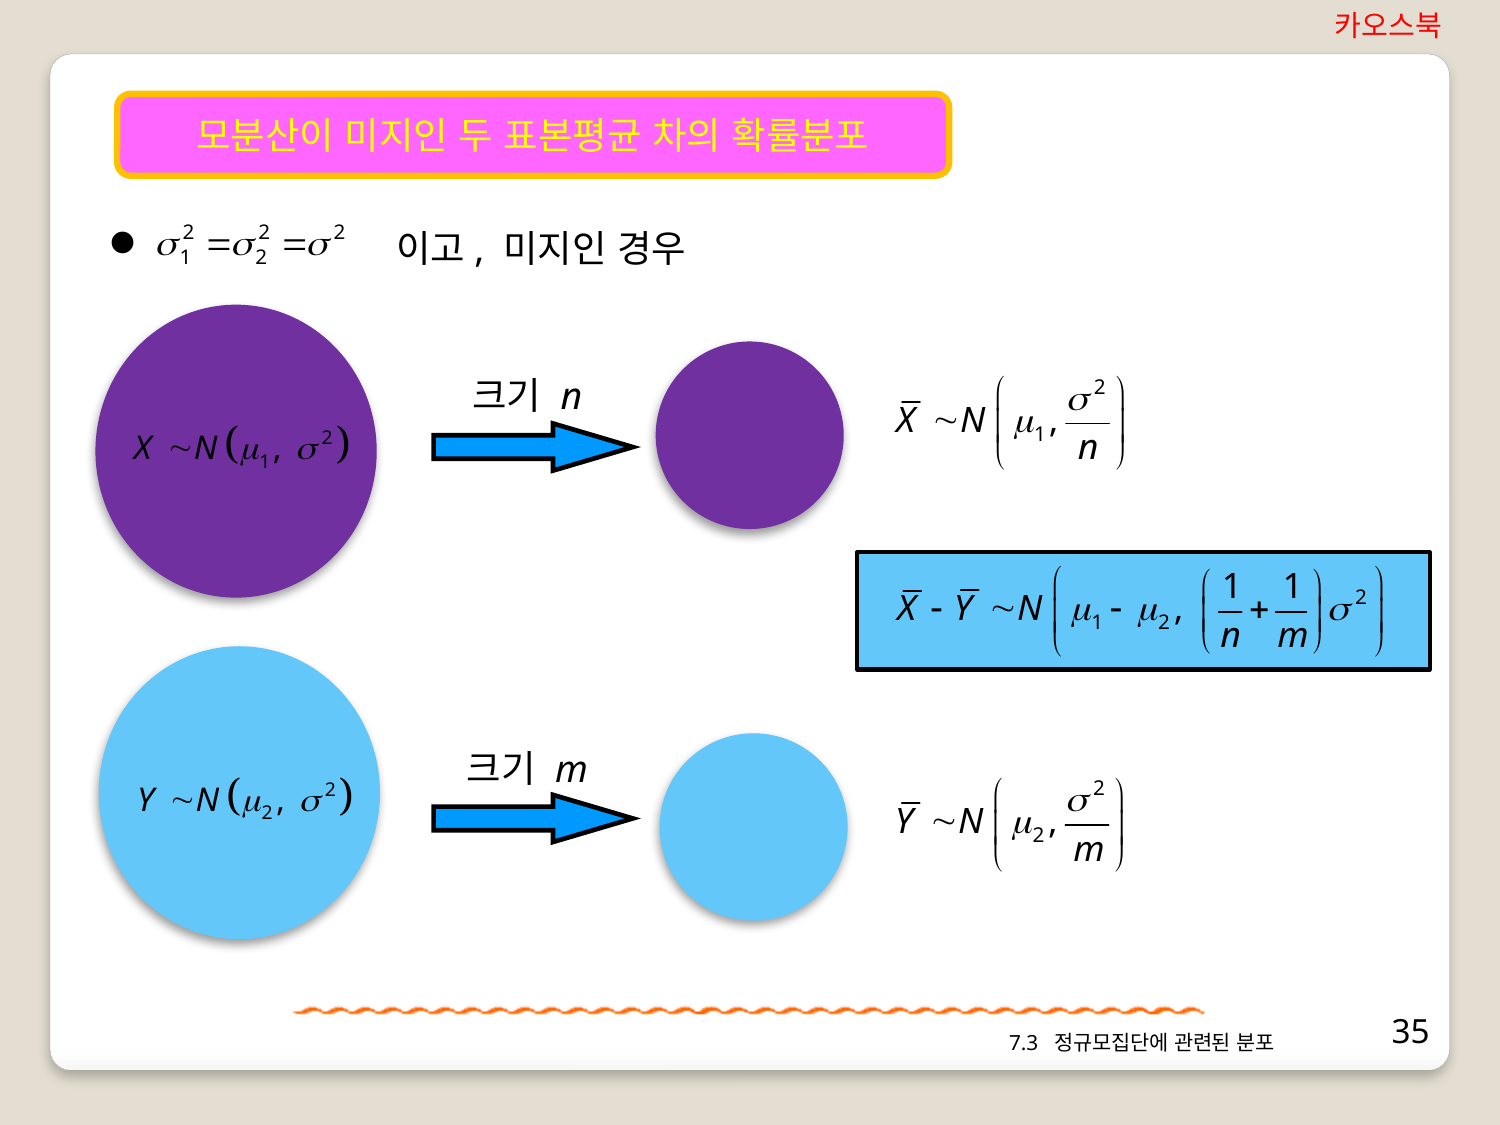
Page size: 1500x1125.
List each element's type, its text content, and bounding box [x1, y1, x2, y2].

text_box [98, 646, 381, 940]
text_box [891, 769, 1134, 881]
text_box 이고, 미지인 경우 [352, 217, 809, 278]
text_box [659, 733, 848, 921]
text_box 모분산이 미지인 두 표본평균 차의 확률분포 [113, 90, 953, 180]
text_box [891, 558, 1393, 665]
text_box [95, 304, 377, 598]
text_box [133, 772, 357, 834]
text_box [151, 217, 352, 274]
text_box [890, 367, 1136, 480]
text_box [433, 798, 633, 843]
picture [281, 1003, 1219, 1020]
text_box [128, 421, 355, 482]
text_box 크기 n [433, 364, 622, 425]
text_box 크기 m [433, 737, 622, 798]
text_box [655, 341, 844, 530]
text_box [433, 425, 633, 471]
footer 7.3 정규모집단에 관련된 분포 [994, 1002, 1369, 1063]
text_box 카오스북 [1277, 0, 1500, 50]
text_box 이고, 미지인 경우 [93, 217, 151, 278]
text_box [854, 549, 1433, 673]
slide_number 35 [1369, 1002, 1445, 1063]
